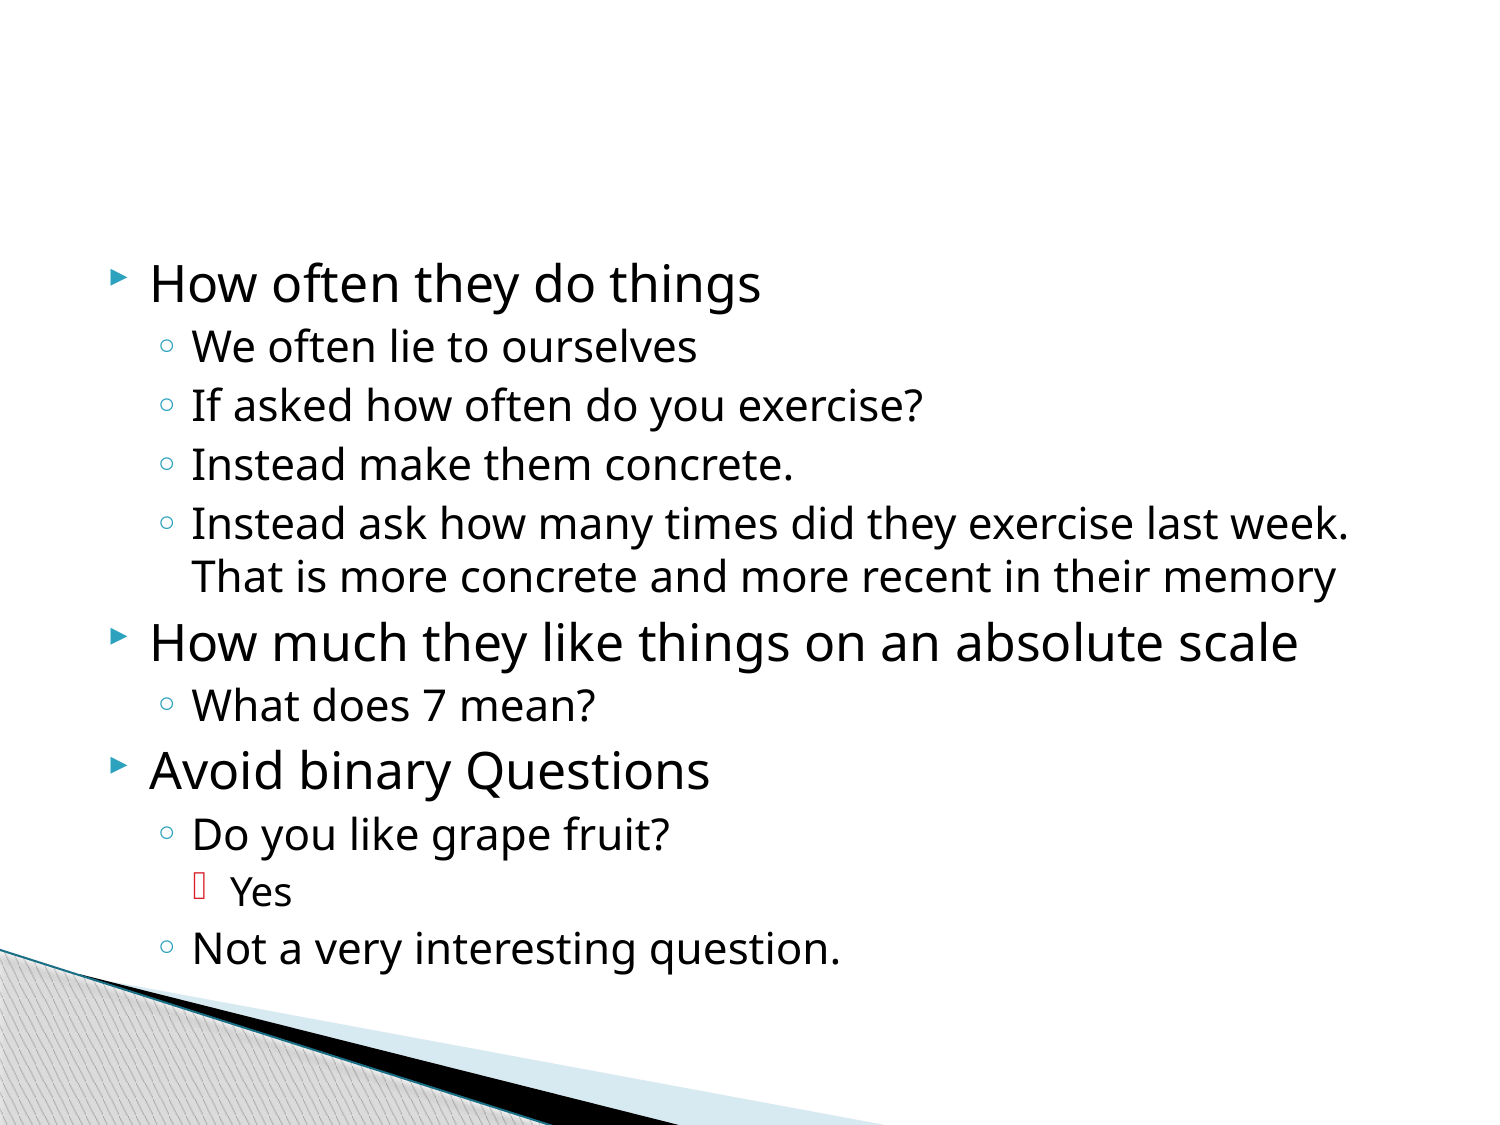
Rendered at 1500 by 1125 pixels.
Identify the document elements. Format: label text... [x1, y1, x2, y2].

list How often they do things We often lie to ourselves If asked how often do you exercise? Instead make them concrete. Instead ask how many times did they exercise last week. That is more concrete and more recent in their memory How much they like things on an absolute scale What does 7 mean? Avoid binary Questions Do you like grape fruit? Yes Not a very interesting question. [75, 243, 1425, 986]
